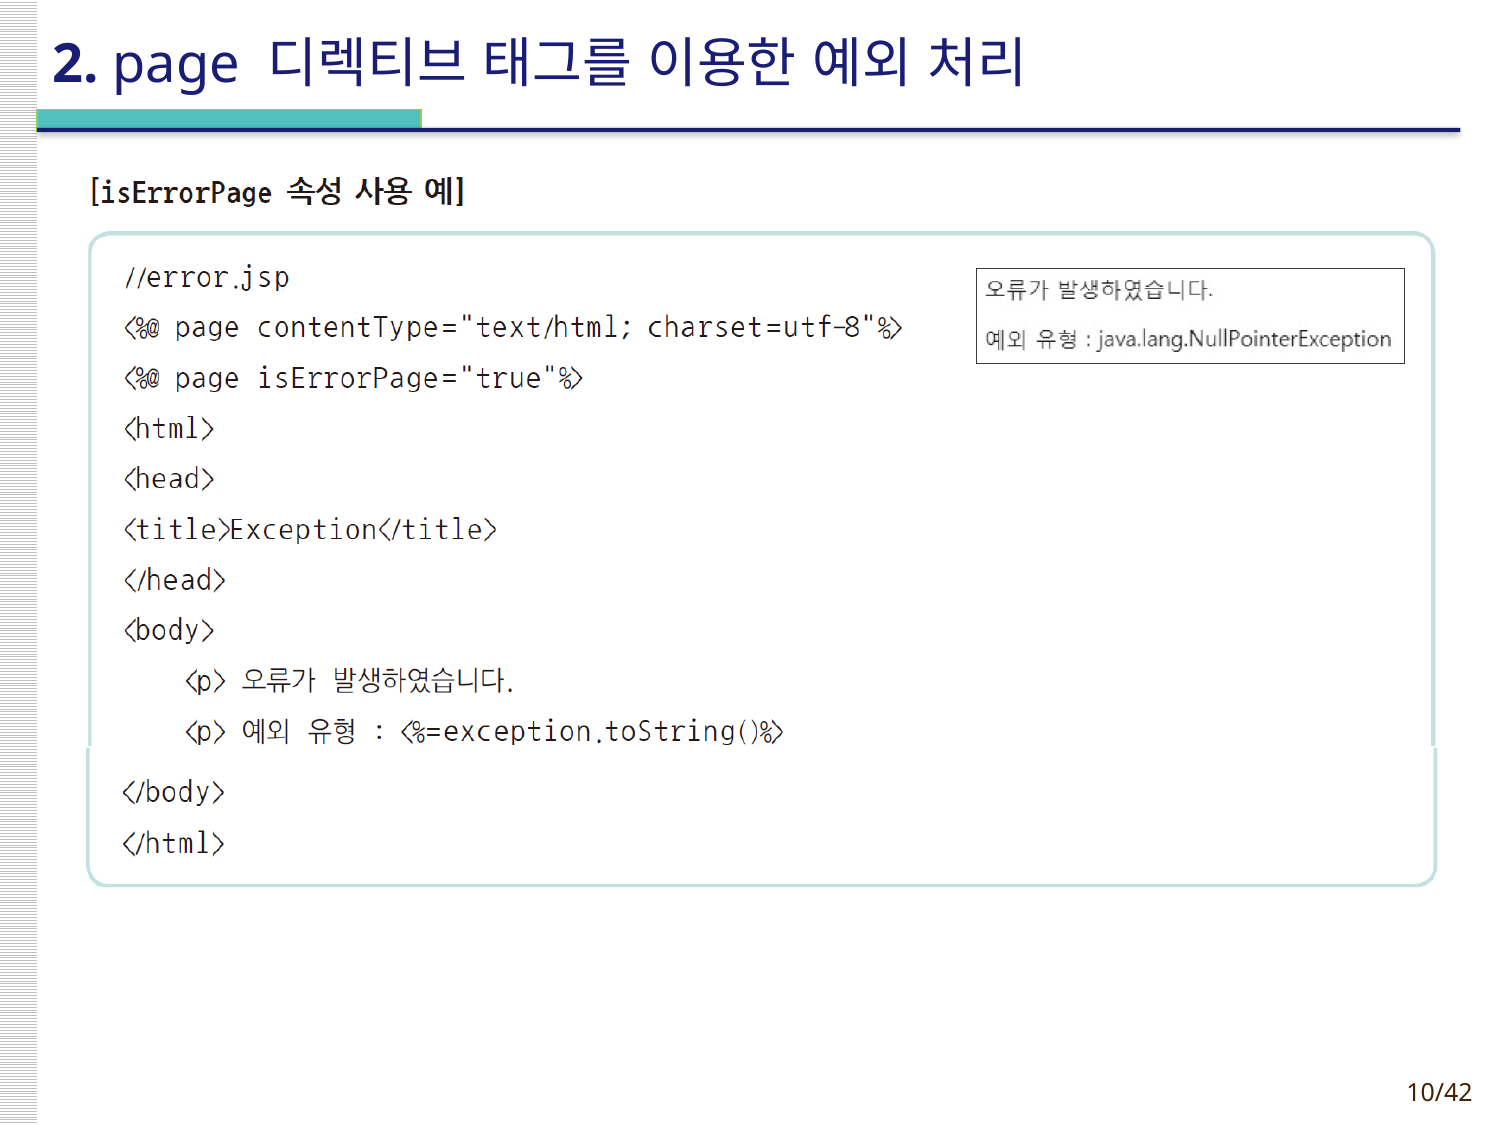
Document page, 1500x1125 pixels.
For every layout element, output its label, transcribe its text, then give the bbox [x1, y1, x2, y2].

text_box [77, 160, 1451, 894]
title 2. page 디렉티브 태그를 이용한 예외 처리 [37, 13, 1278, 109]
